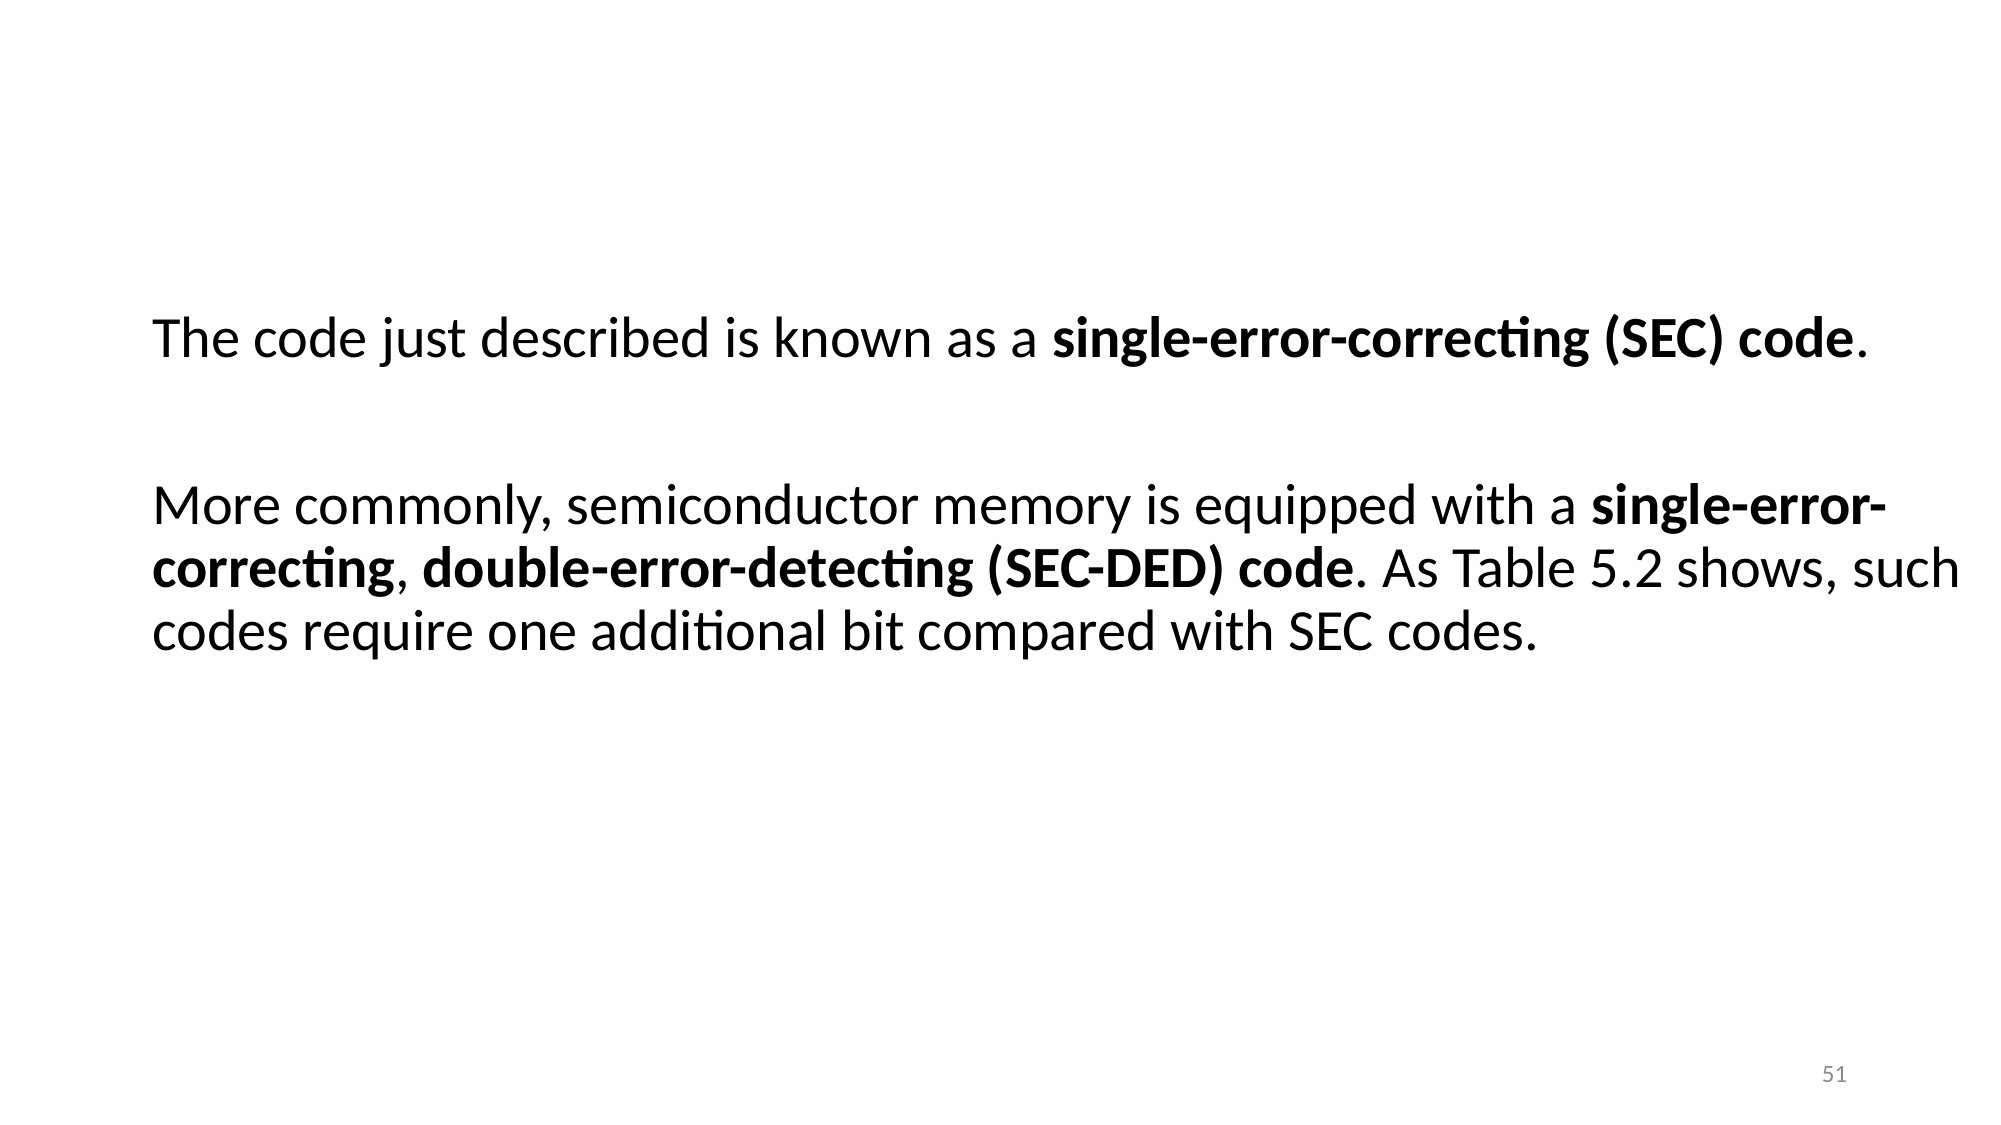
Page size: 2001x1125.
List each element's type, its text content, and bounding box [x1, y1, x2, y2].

list The code just described is known as a single-error-correcting (SEC) code. More commonly, semiconductor memory is equipped with a single-error-correcting, double-error-detecting (SEC-DED) code. As Table 5.2 shows, such codes require one additional bit compared with SEC codes. [137, 299, 2000, 1014]
slide_number 51 [1412, 1042, 1863, 1103]
